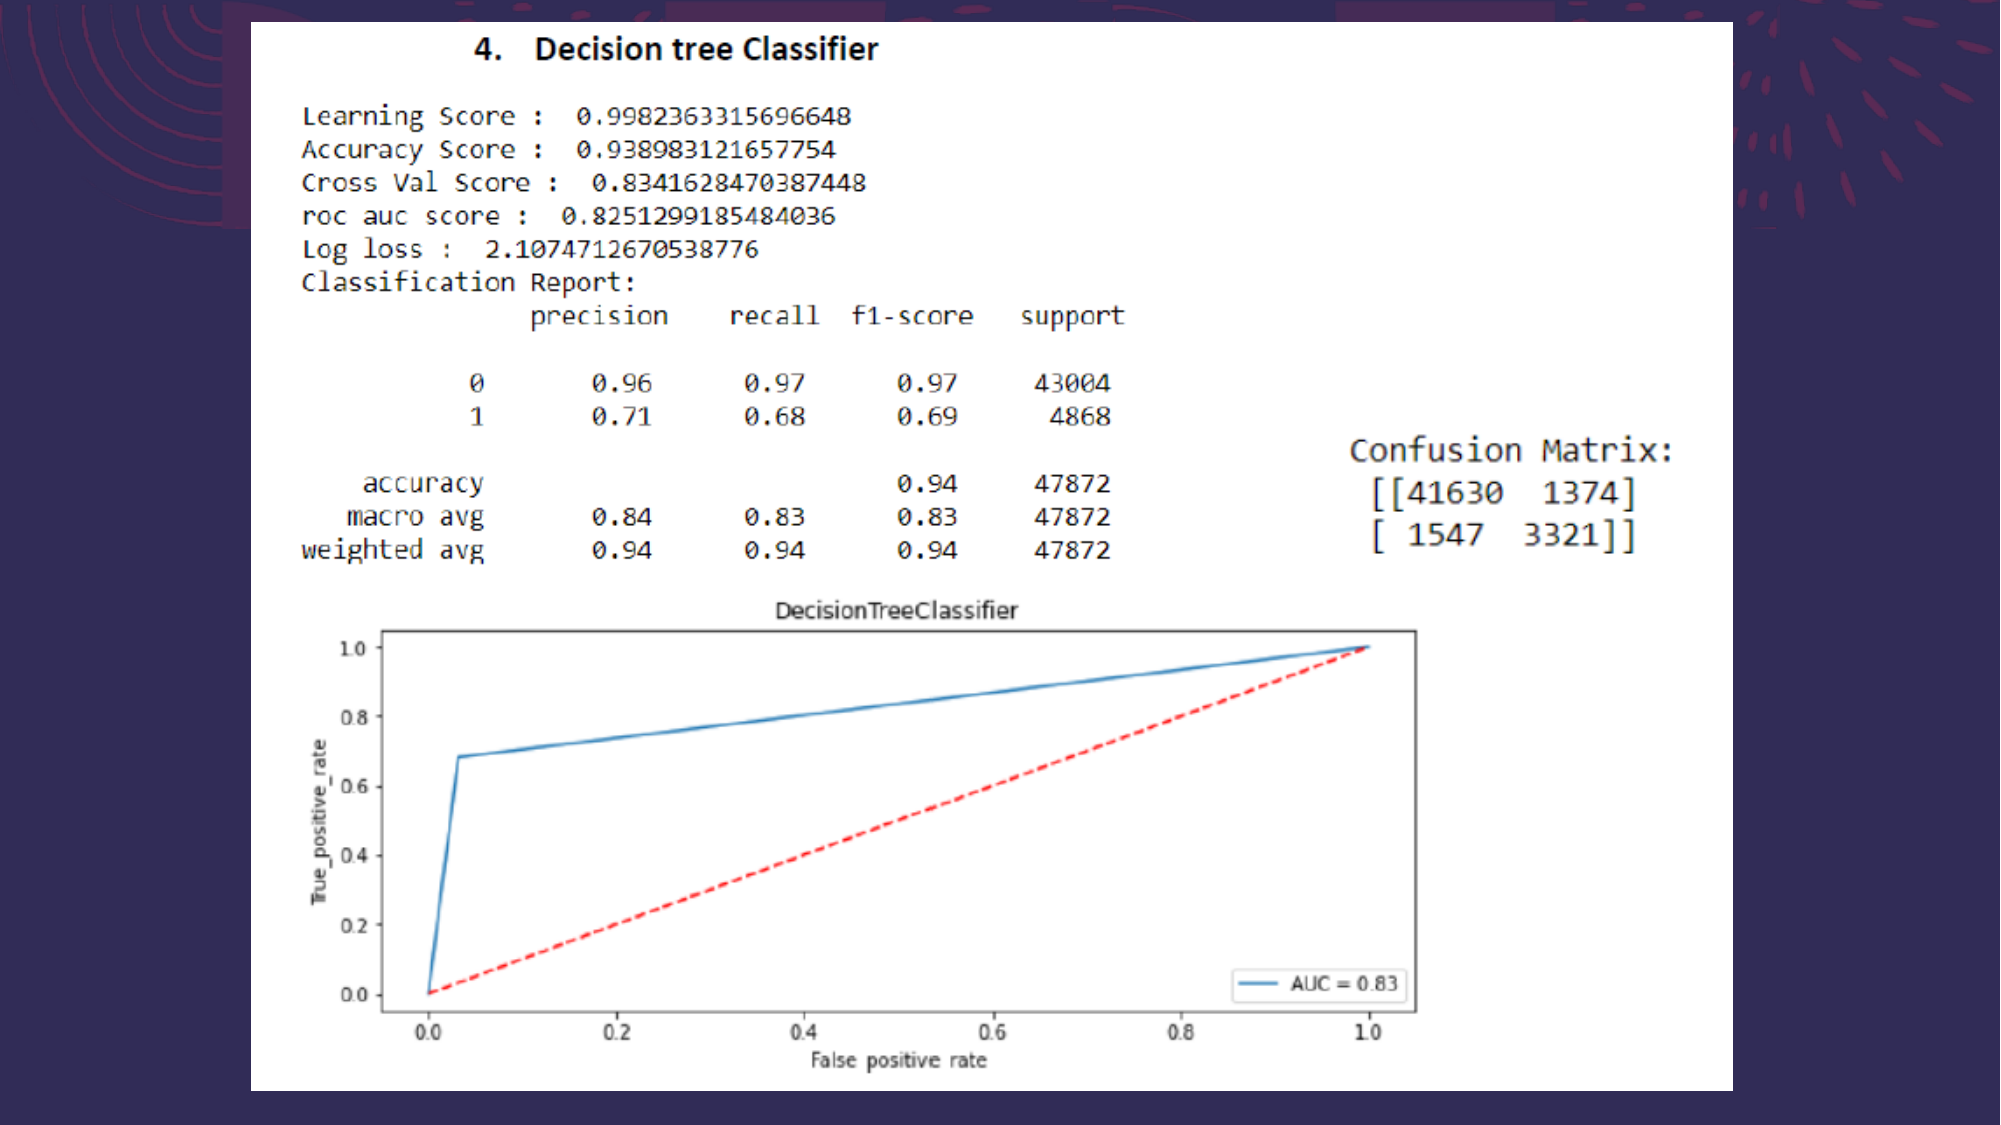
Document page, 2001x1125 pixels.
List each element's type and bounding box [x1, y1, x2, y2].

picture [251, 22, 1733, 1091]
